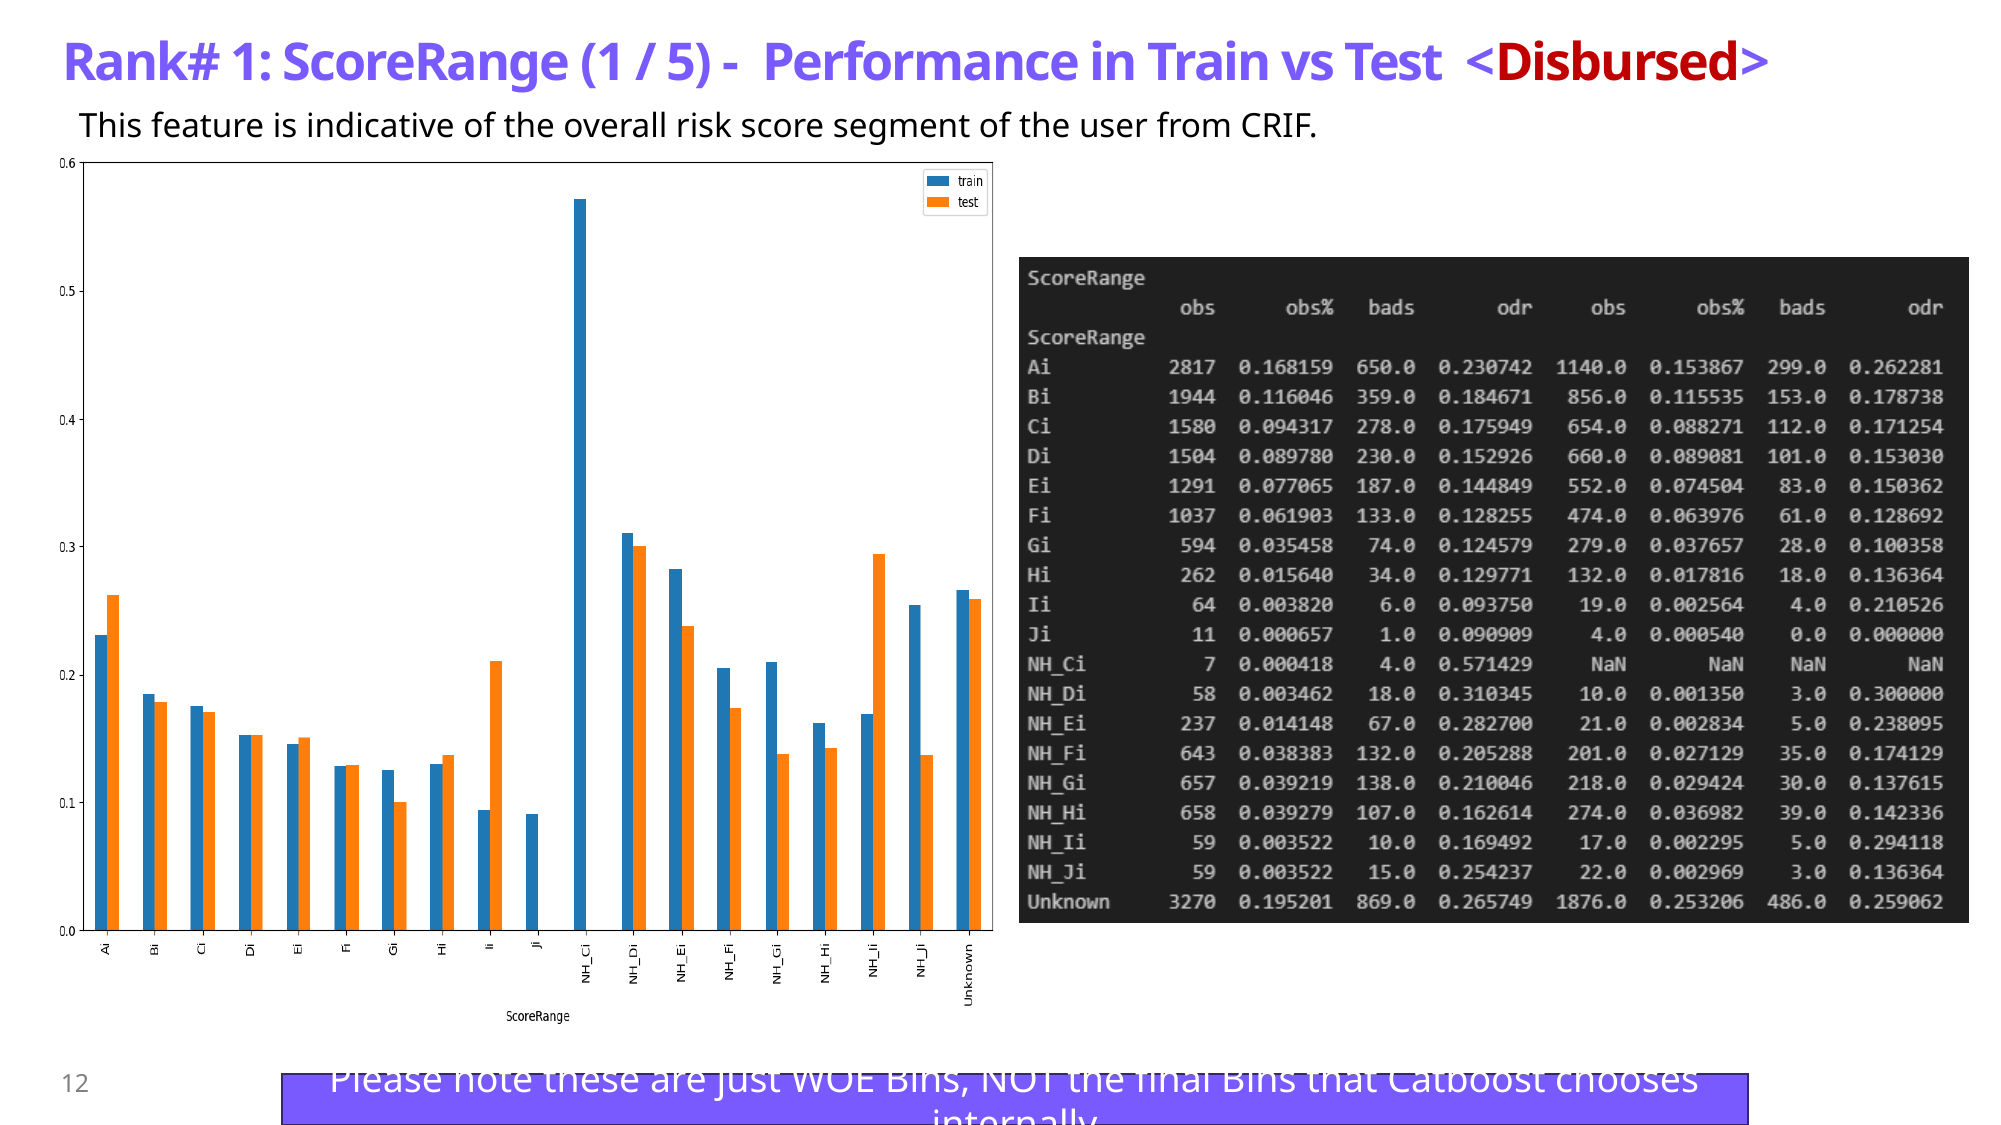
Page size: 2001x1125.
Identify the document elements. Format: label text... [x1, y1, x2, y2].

title Rank# 1: ScoreRange (1 / 5) - Performance in Train vs Test <Disbursed> [47, 0, 1935, 89]
text_box Please note these are just WOE Bins, NOT the final Bins that Catboost chooses internally [281, 1073, 1749, 1125]
picture [1019, 257, 1969, 923]
picture [50, 147, 1000, 1033]
text_box This feature is indicative of the overall risk score segment of the user from CRIF. [64, 96, 1988, 152]
text_box 12 [45, 1054, 496, 1115]
